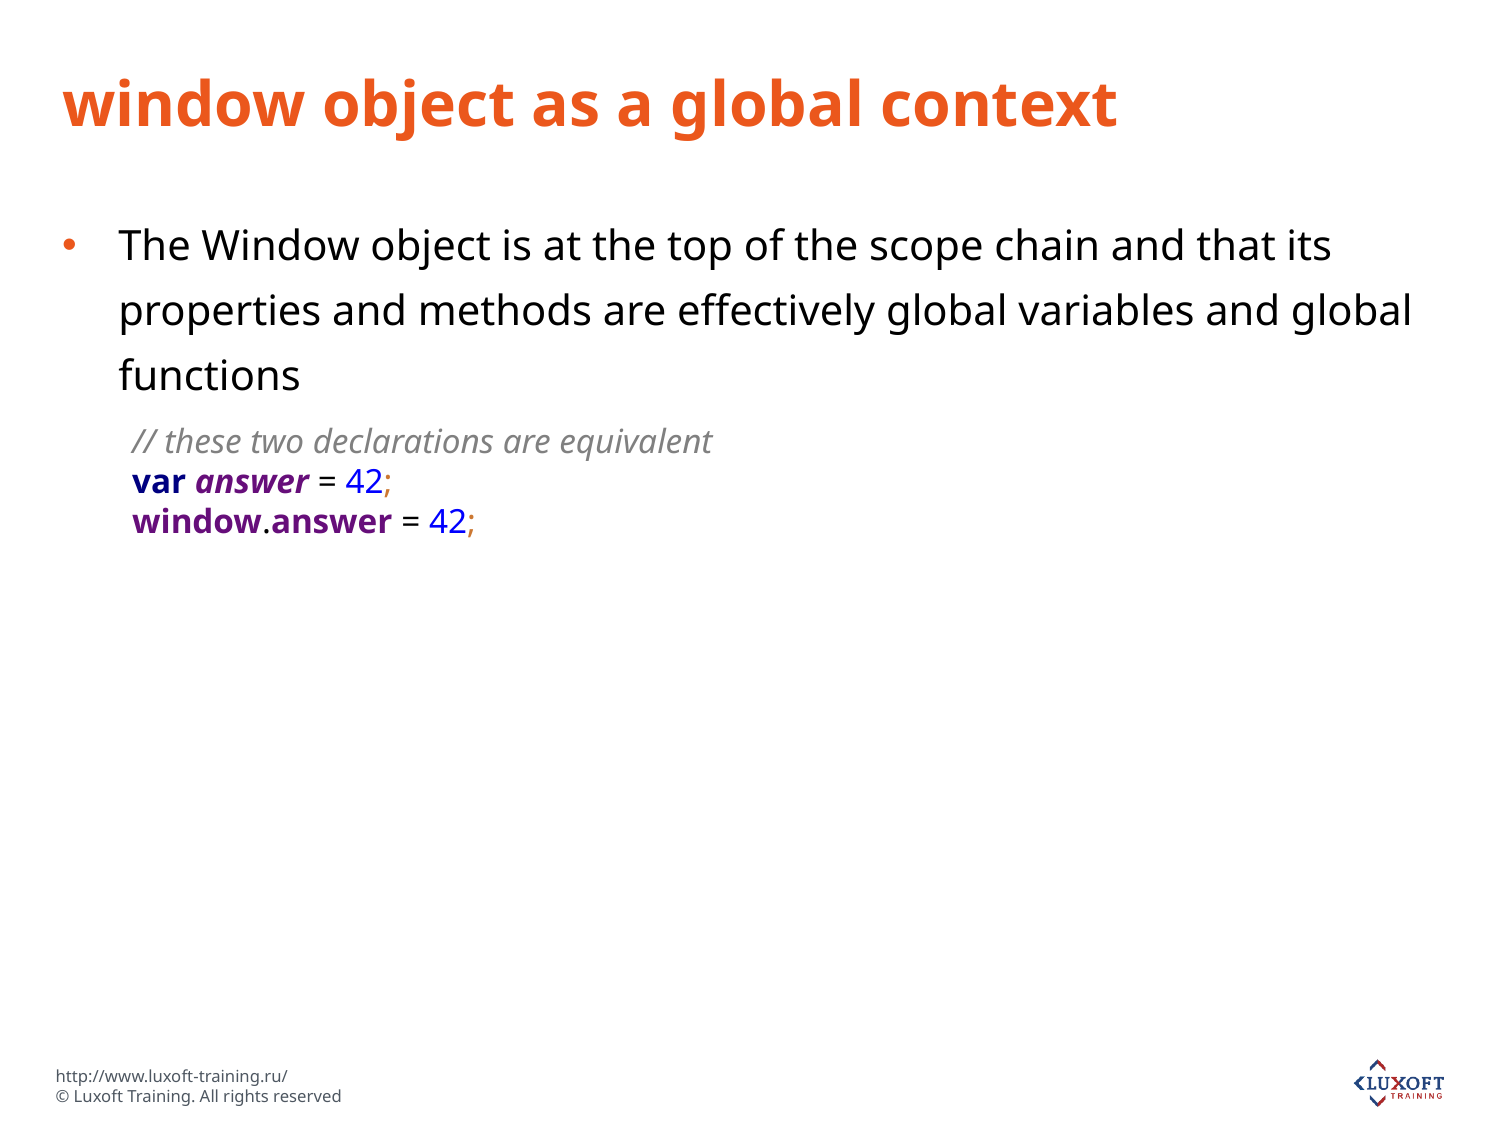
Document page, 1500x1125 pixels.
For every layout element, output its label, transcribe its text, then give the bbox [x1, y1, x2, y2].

picture [1339, 1059, 1458, 1107]
title window object as a global context [47, 59, 1457, 143]
list The Window object is at the top of the scope chain and that its properties and methods are effectively global variables and global functions [47, 196, 1457, 1018]
text_box // these two declarations are equivalent var answer = 42; window.answer = 42; [117, 412, 1255, 547]
